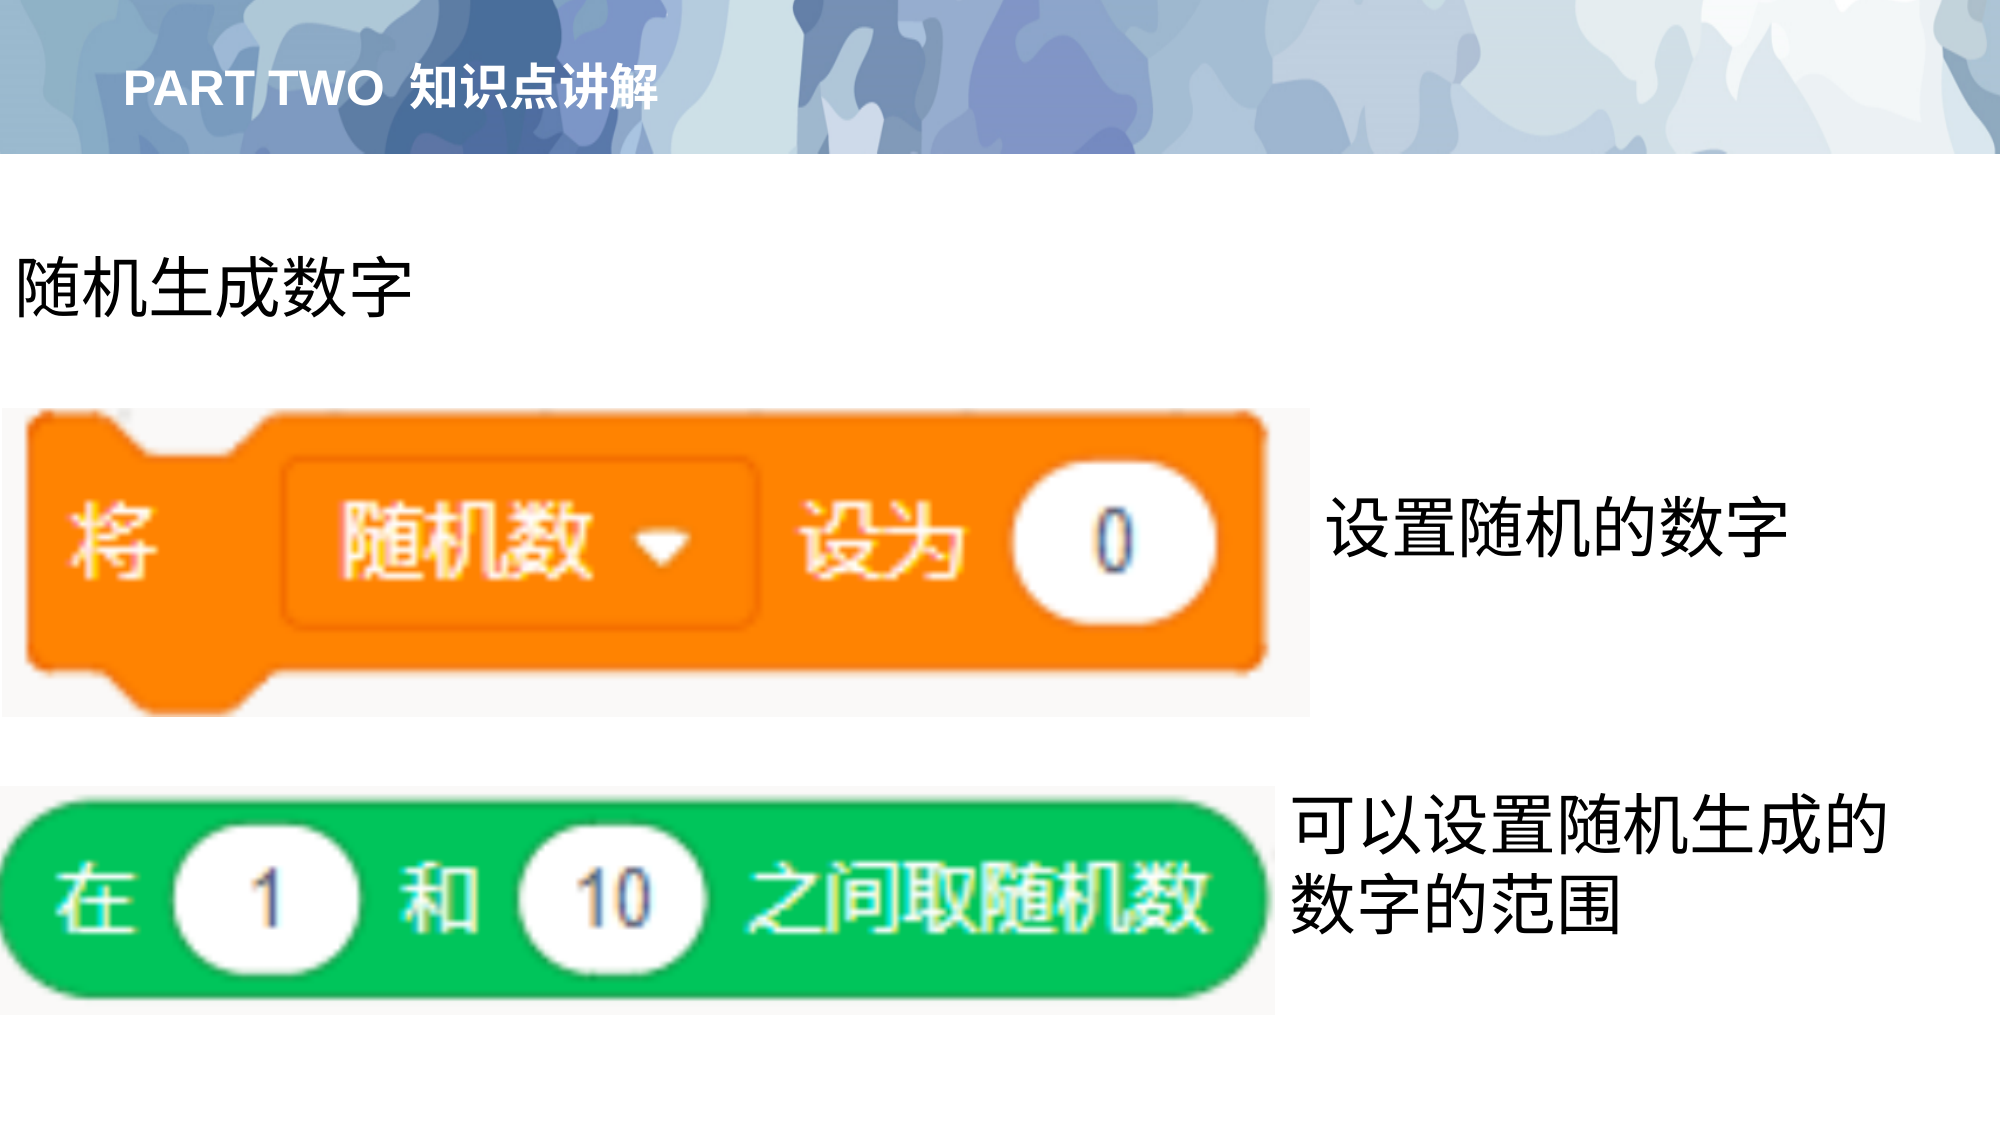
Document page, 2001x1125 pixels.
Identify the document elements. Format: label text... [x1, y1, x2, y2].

picture [0, 0, 2000, 154]
picture [2, 408, 1310, 717]
text_box 随机生成数字 [0, 238, 657, 334]
text_box PART TWO 知识点讲解 [108, 42, 979, 130]
text_box 设置随机的数字 [1310, 478, 1966, 574]
text_box 可以设置随机生成的数字的范围 [1274, 775, 1924, 951]
picture [0, 786, 1275, 1015]
